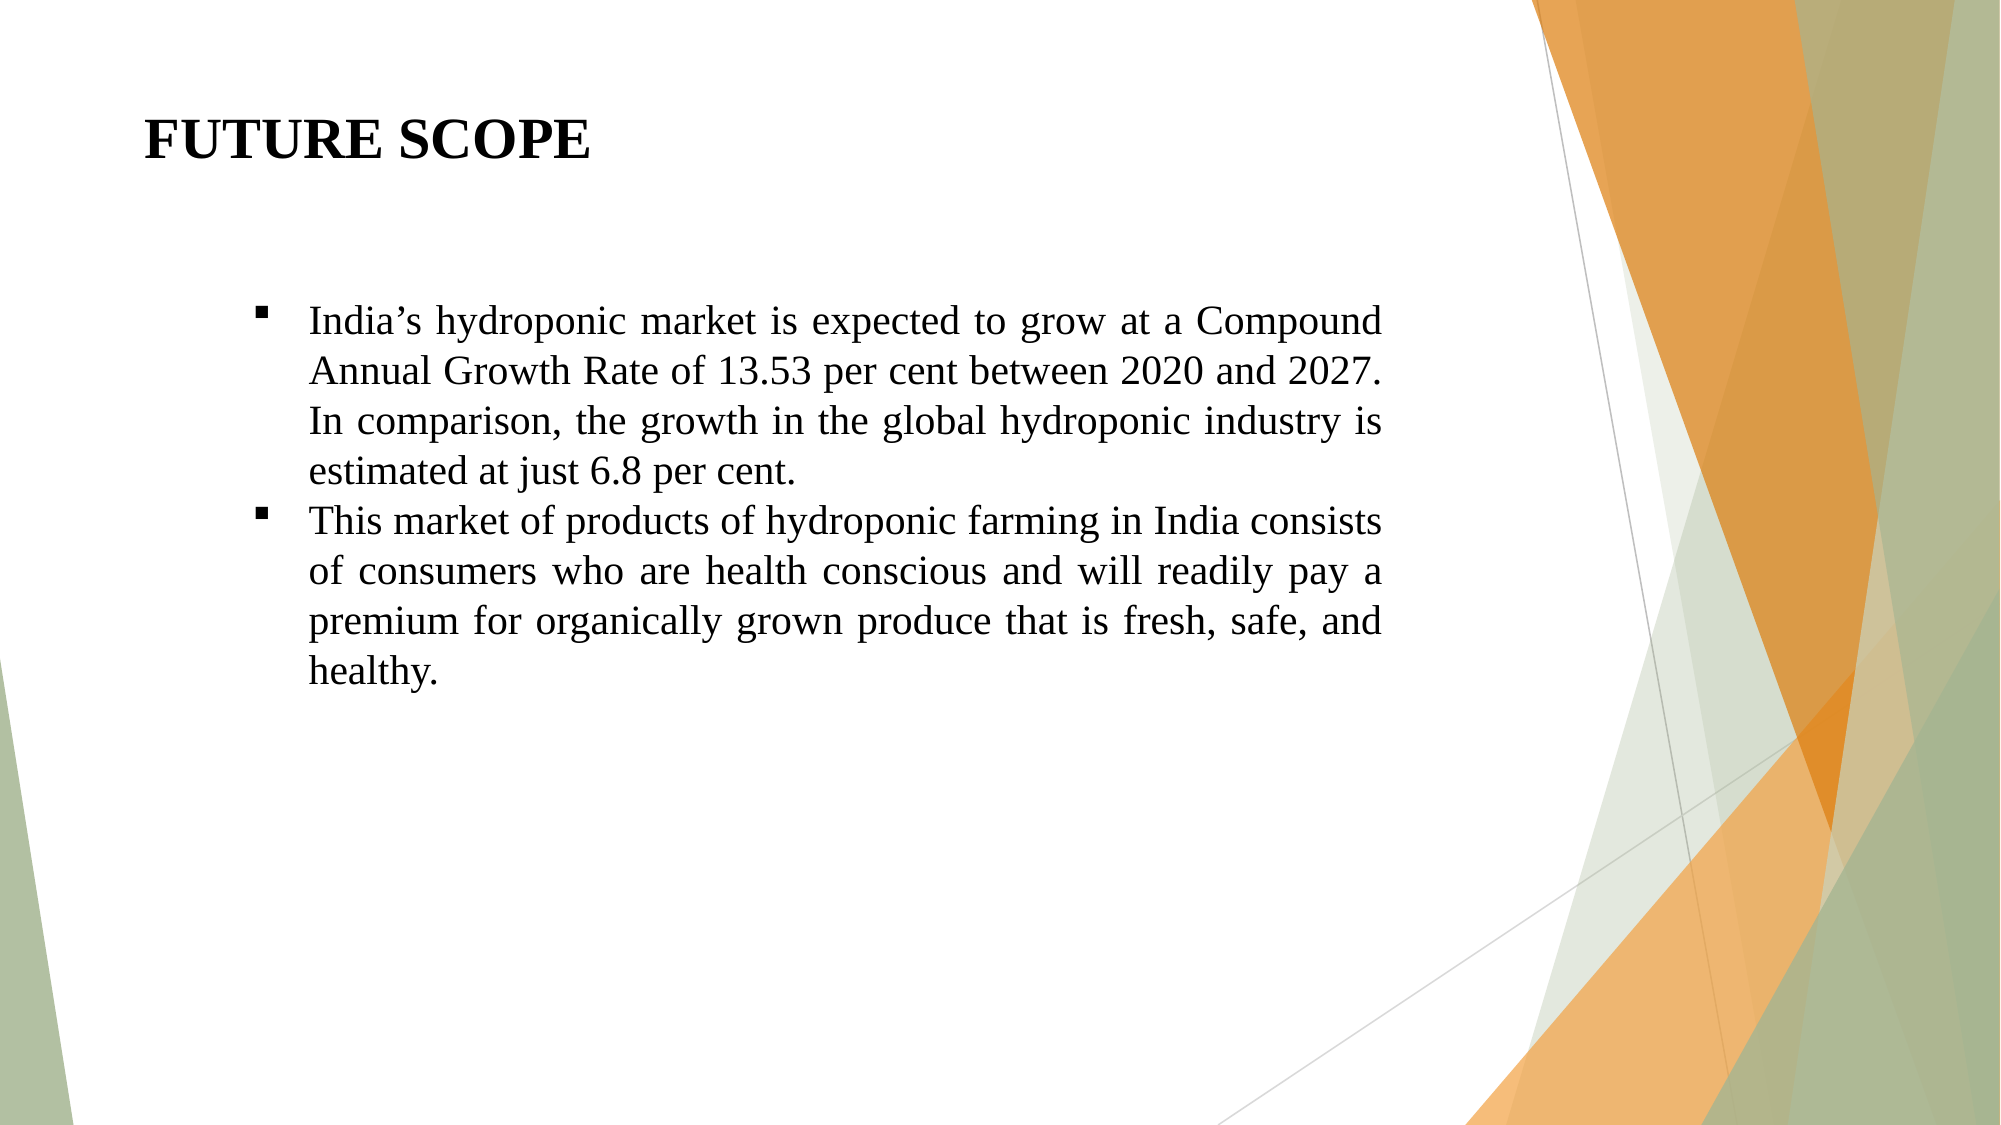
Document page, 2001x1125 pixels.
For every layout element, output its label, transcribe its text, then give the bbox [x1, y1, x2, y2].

text_box India’s hydroponic market is expected to grow at a Compound Annual Growth Rate of 13.53 per cent between 2020 and 2027. In comparison, the growth in the global hydroponic industry is estimated at just 6.8 per cent. This market of products of hydroponic farming in India consists of consumers who are health conscious and will readily pay a premium for organically grown produce that is fresh, safe, and healthy. [237, 285, 1399, 701]
text_box FUTURE SCOPE [130, 92, 1204, 178]
